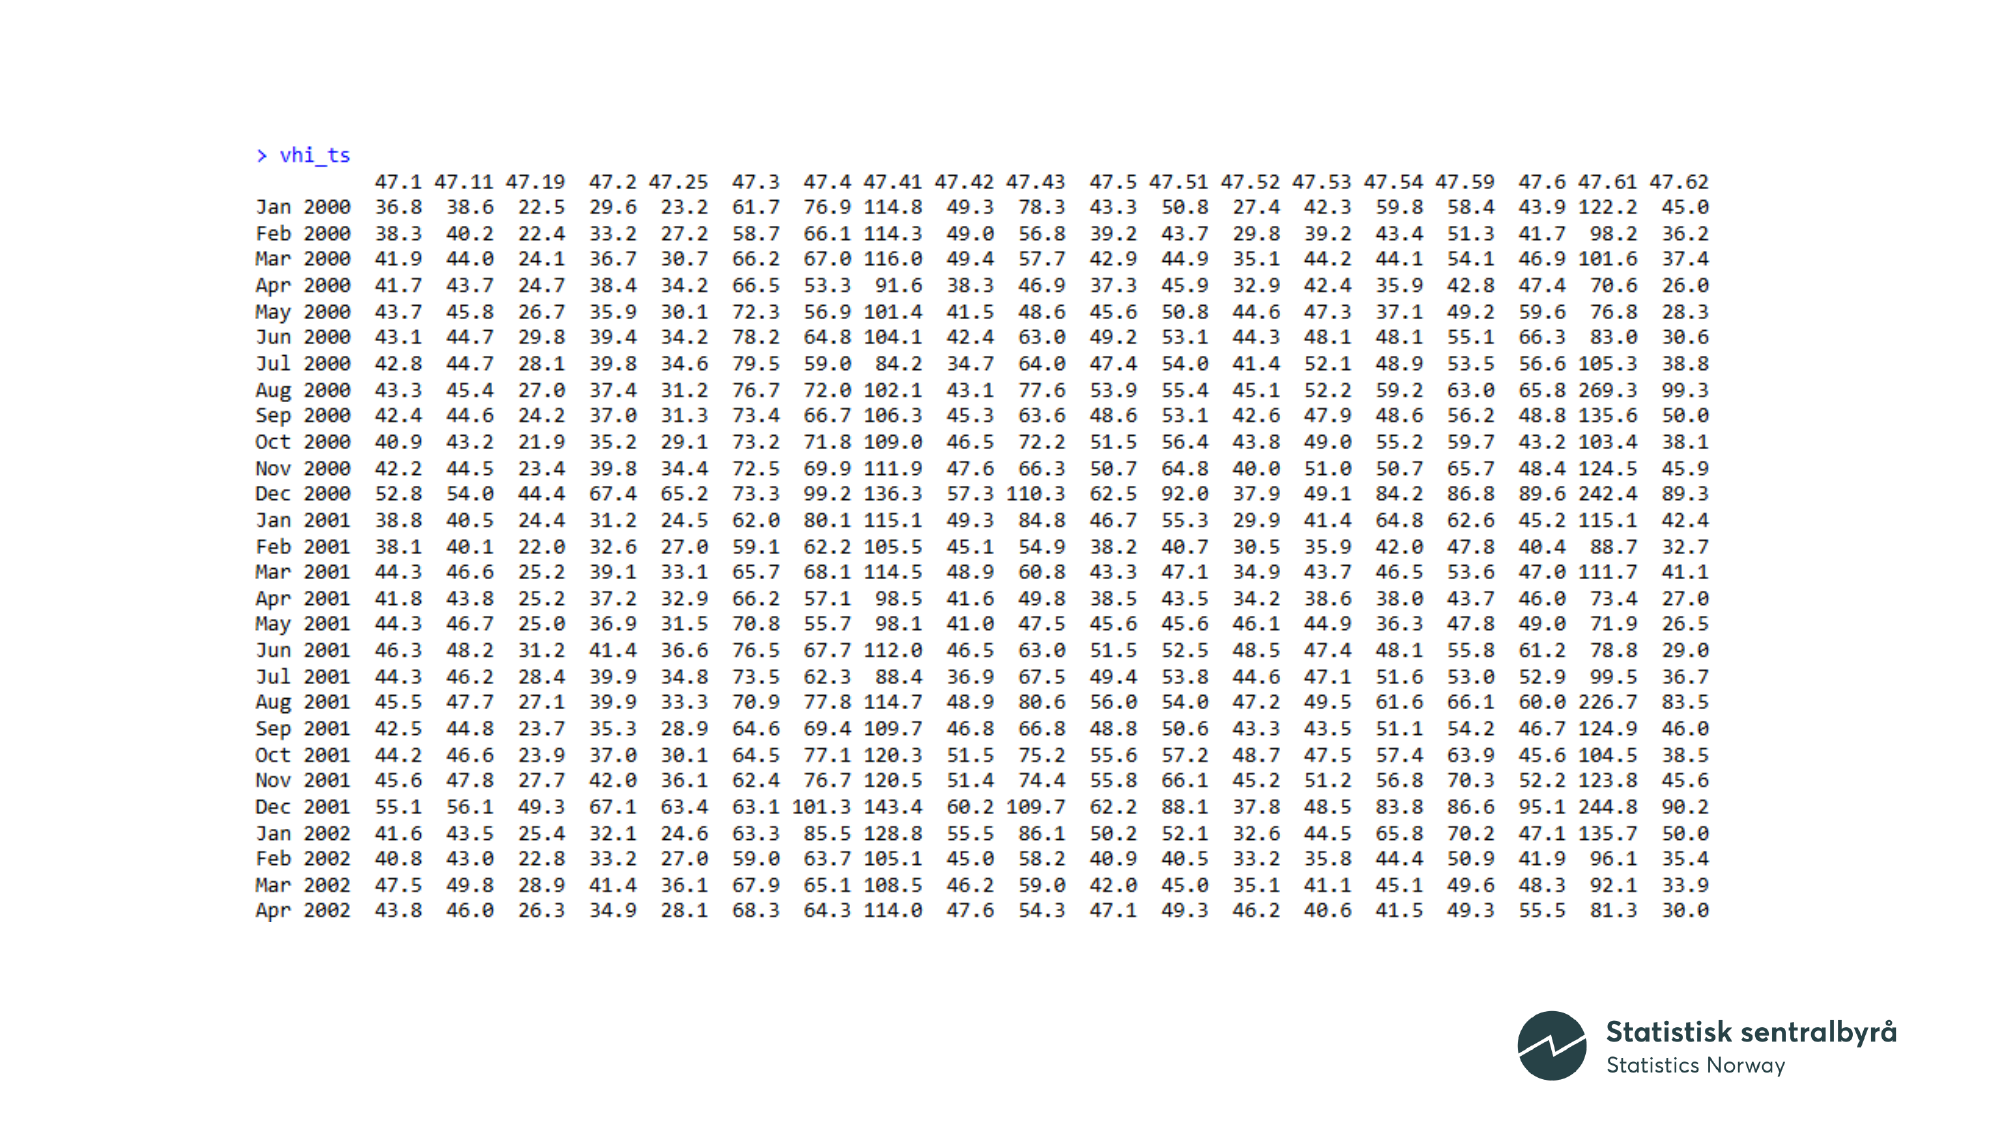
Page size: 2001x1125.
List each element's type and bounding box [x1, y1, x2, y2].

picture [248, 142, 1735, 922]
picture [1503, 995, 2000, 1125]
